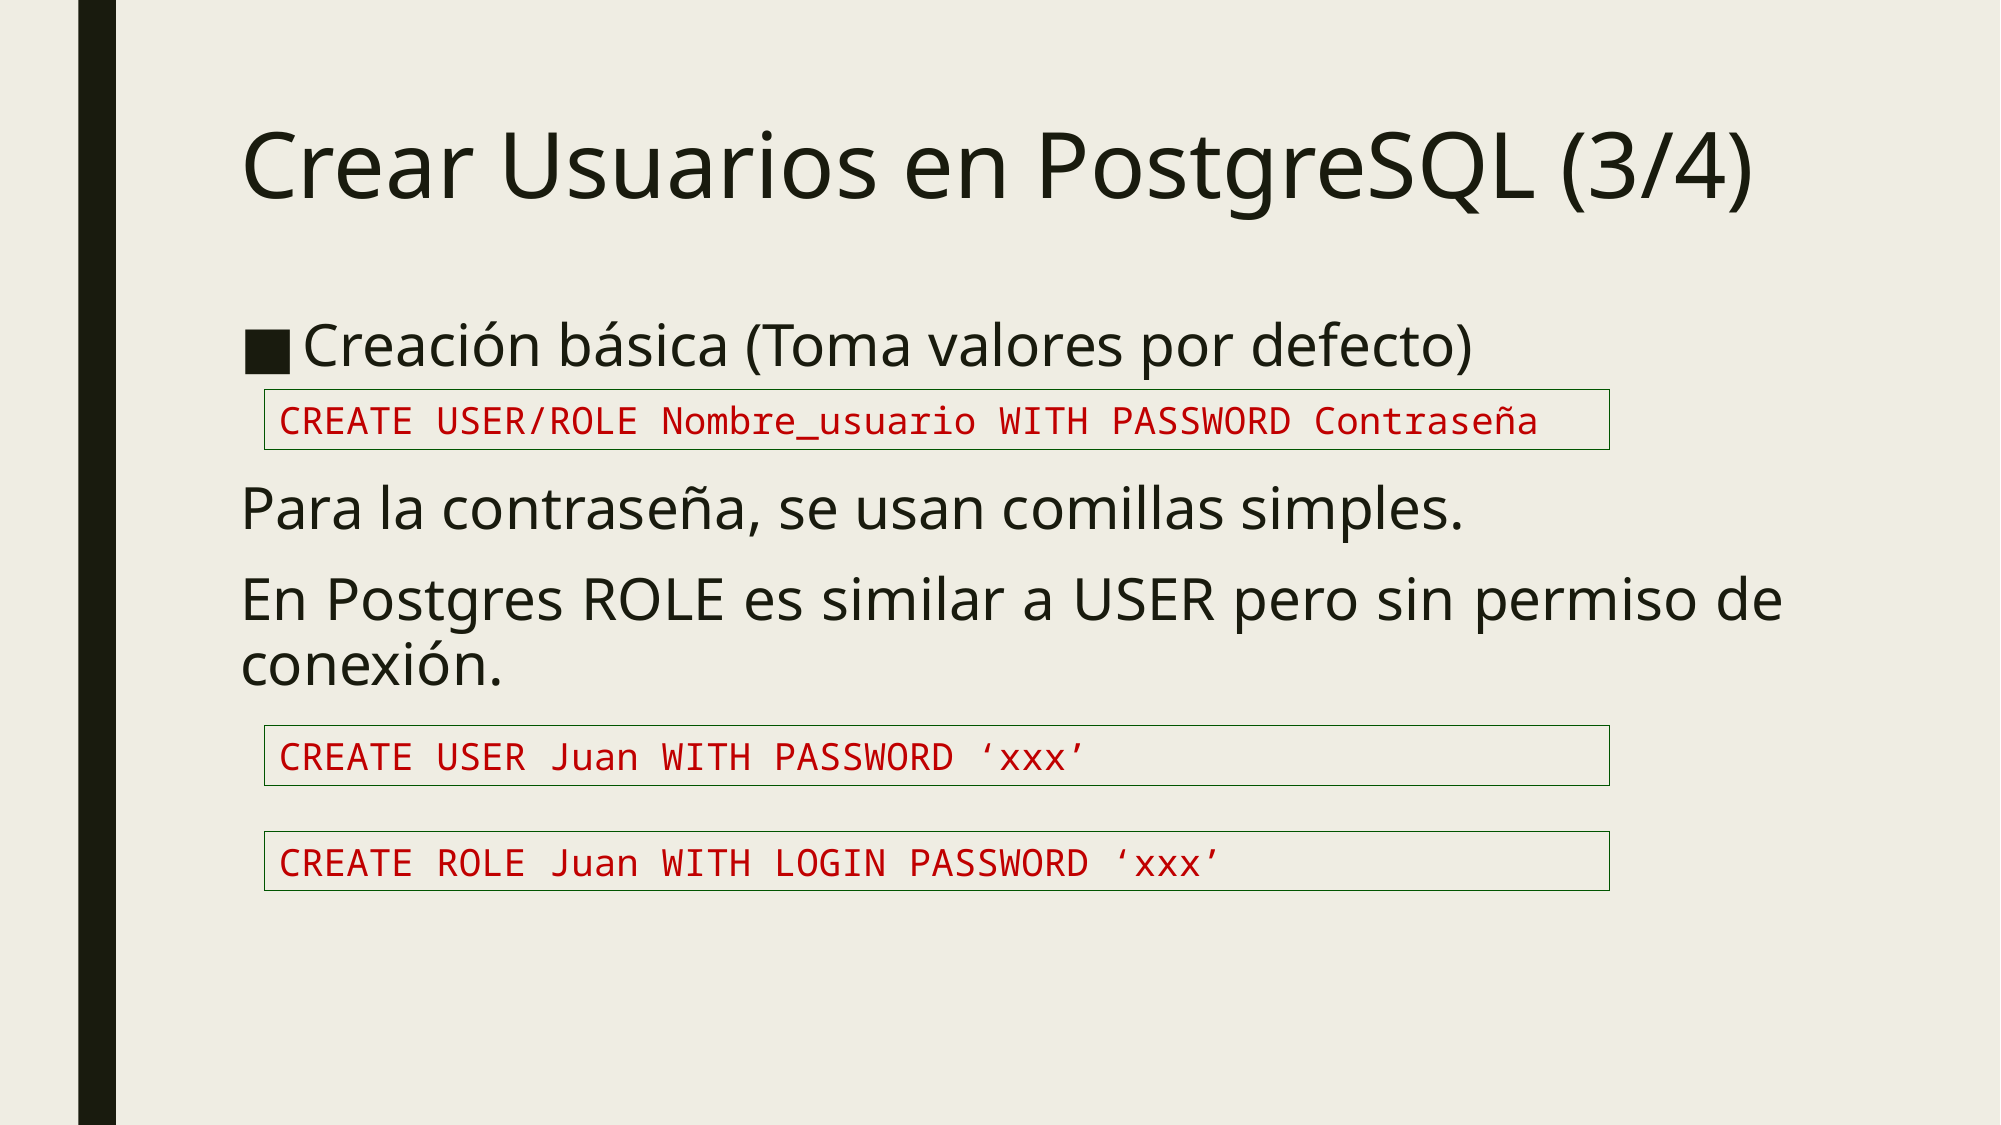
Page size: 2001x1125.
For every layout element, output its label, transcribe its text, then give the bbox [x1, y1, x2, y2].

list Creación básica (Toma valores por defecto) Para la contraseña, se usan comillas simples. En Postgres ROLE es similar a USER pero sin permiso de conexión. [225, 306, 1800, 963]
text_box CREATE ROLE Juan WITH LOGIN PASSWORD ‘xxx’ [264, 831, 1610, 891]
text_box CREATE USER Juan WITH PASSWORD ‘xxx’ [264, 725, 1610, 786]
text_box CREATE USER/ROLE Nombre_usuario WITH PASSWORD Contraseña [264, 389, 1610, 450]
title Crear Usuarios en PostgreSQL (3/4) [225, 112, 1800, 258]
